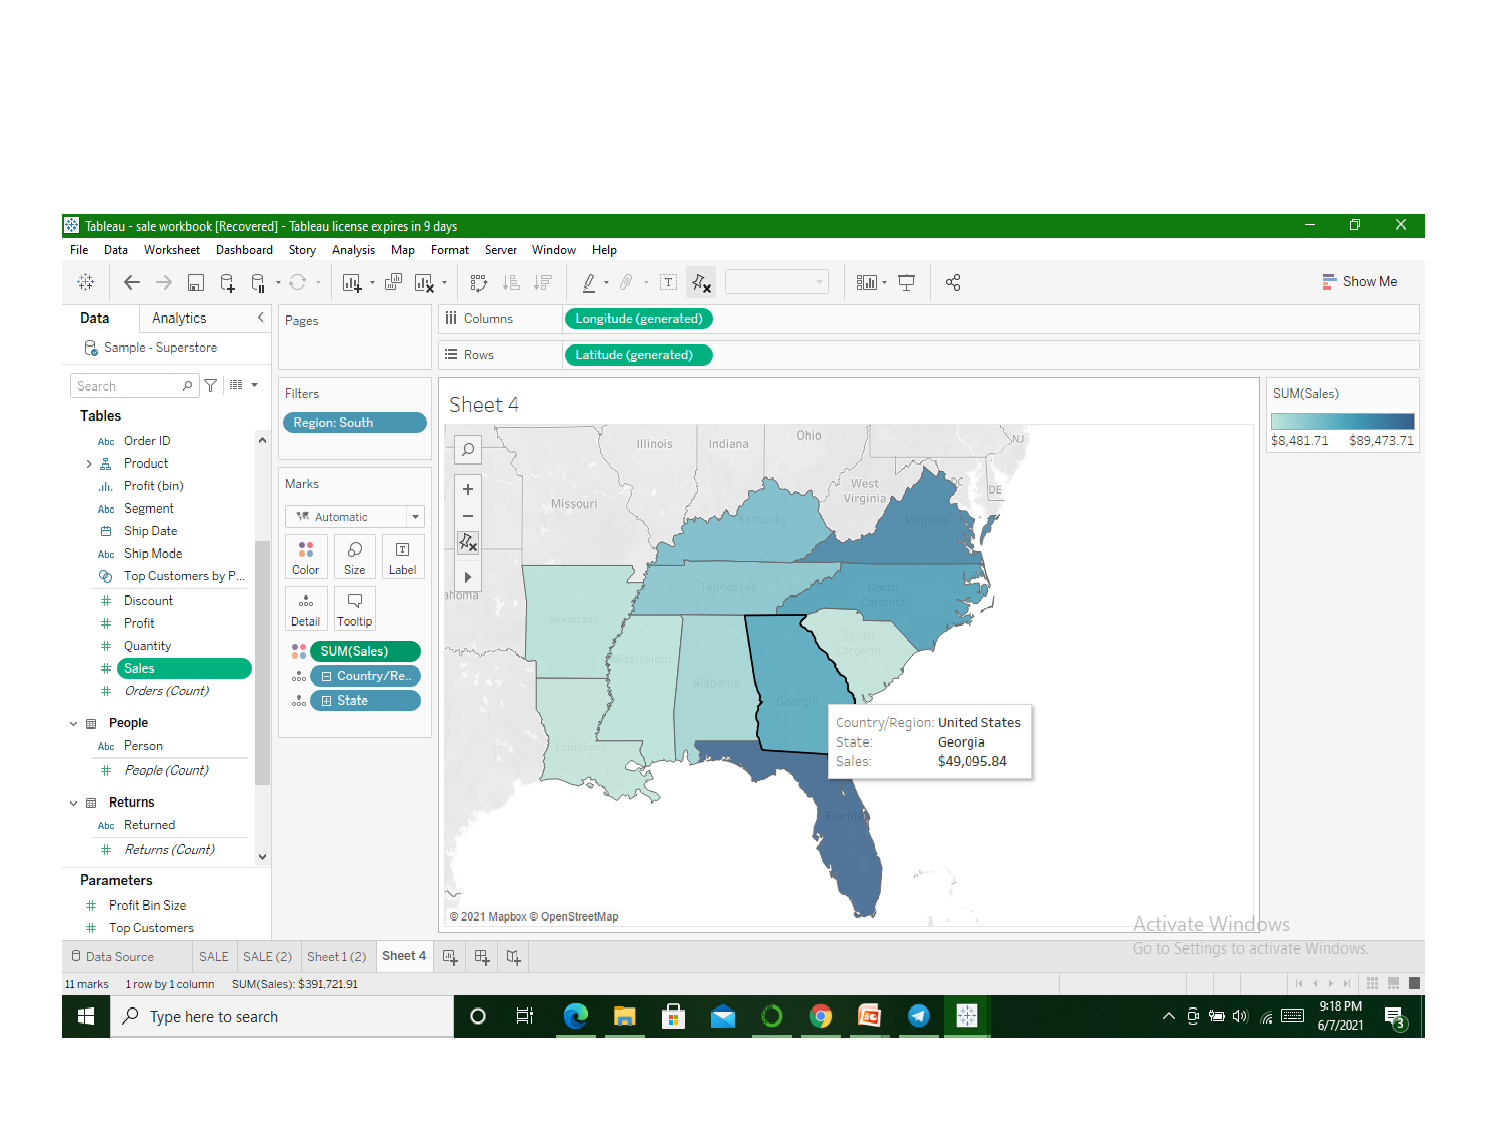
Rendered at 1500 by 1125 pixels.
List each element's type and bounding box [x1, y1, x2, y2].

list [62, 213, 1426, 1038]
